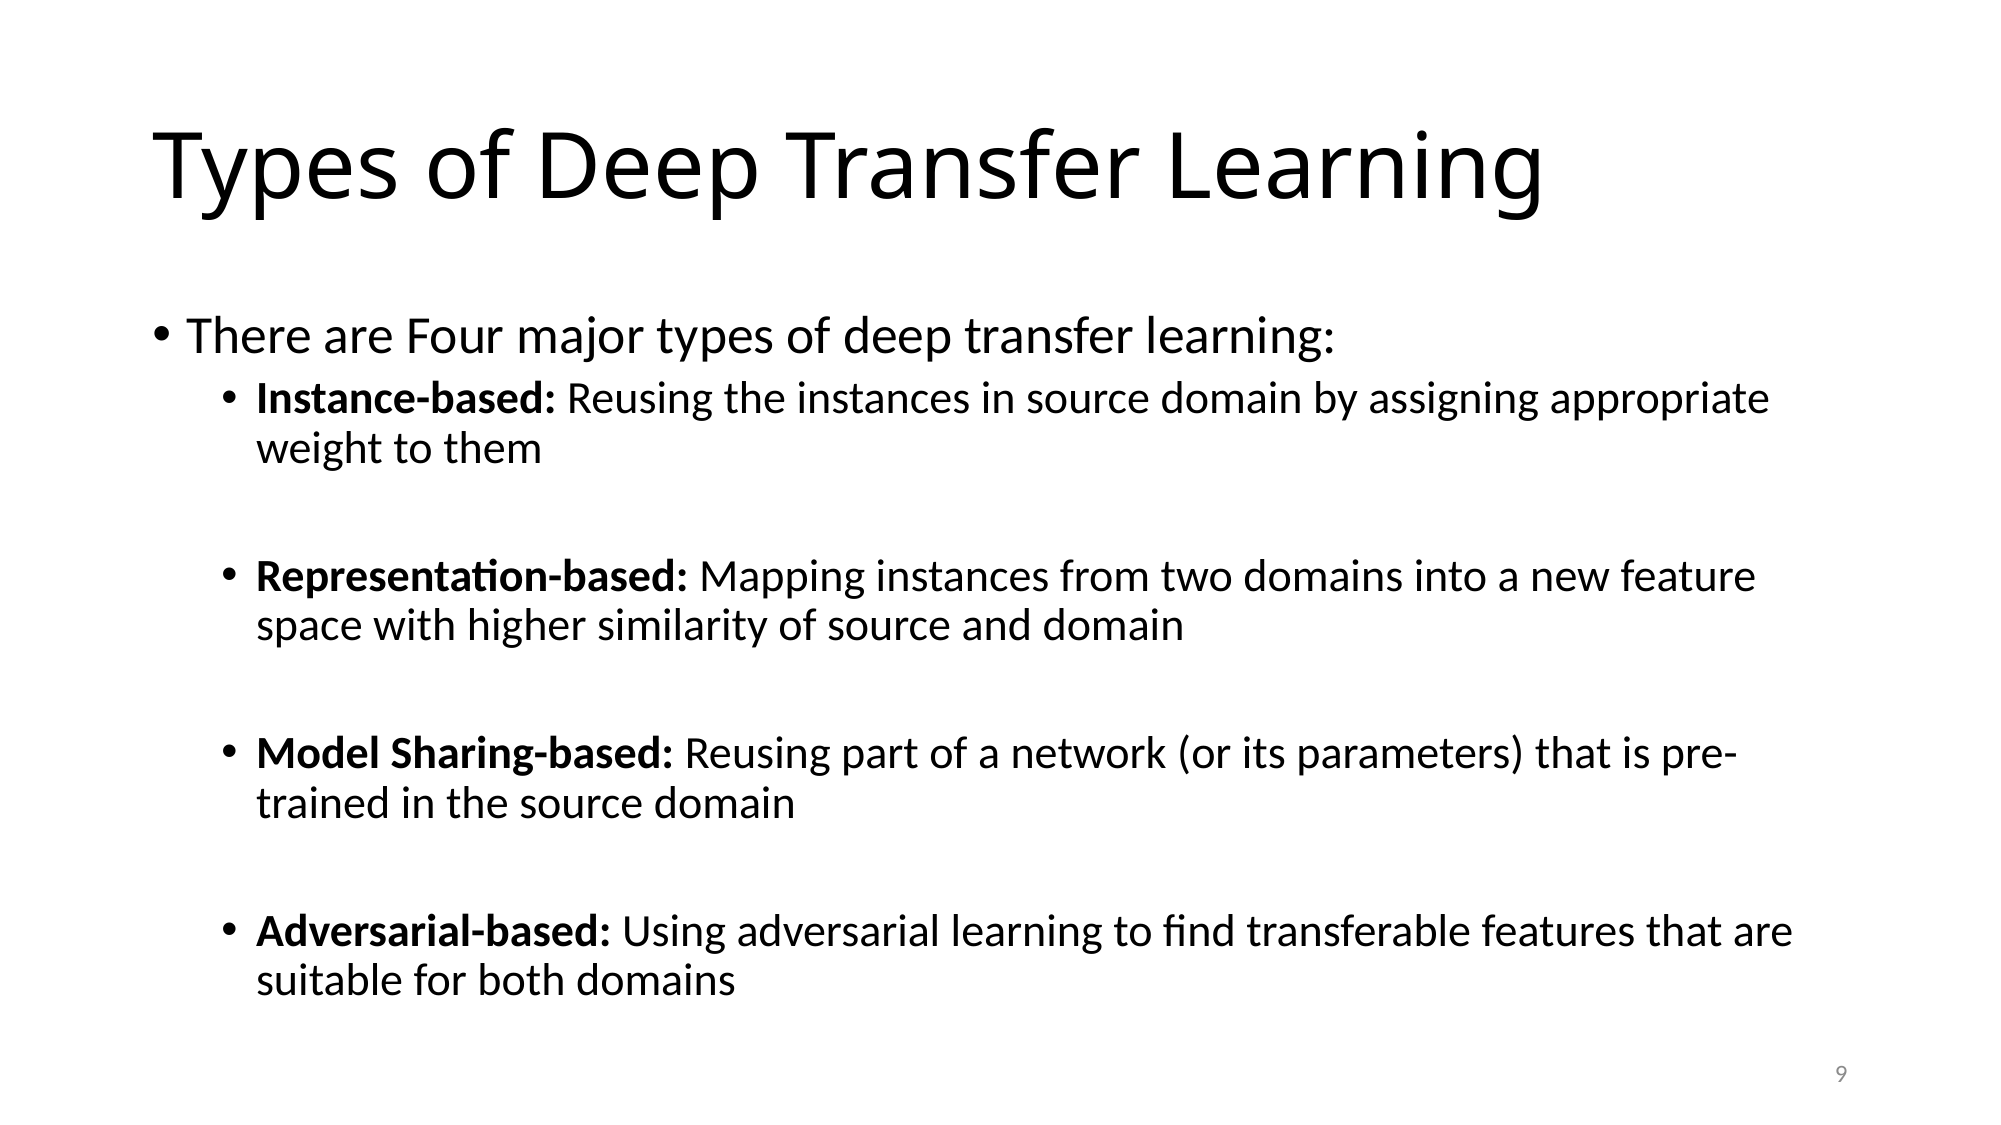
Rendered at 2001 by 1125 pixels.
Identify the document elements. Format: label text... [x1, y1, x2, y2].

slide_number 9 [1412, 1042, 1863, 1103]
title Types of Deep Transfer Learning [137, 59, 1863, 278]
list There are Four major types of deep transfer learning: Instance-based: Reusing the instances in source domain by assigning appropriate weight to them Representation-based: Mapping instances from two domains into a new feature space with higher similarity of source and domain Model Sharing-based: Reusing part of a network (or its parameters) that is pre-trained in the source domain Adversarial-based: Using adversarial learning to find transferable features that are suitable for both domains [137, 299, 1863, 1014]
text_box [500, 509, 1500, 570]
